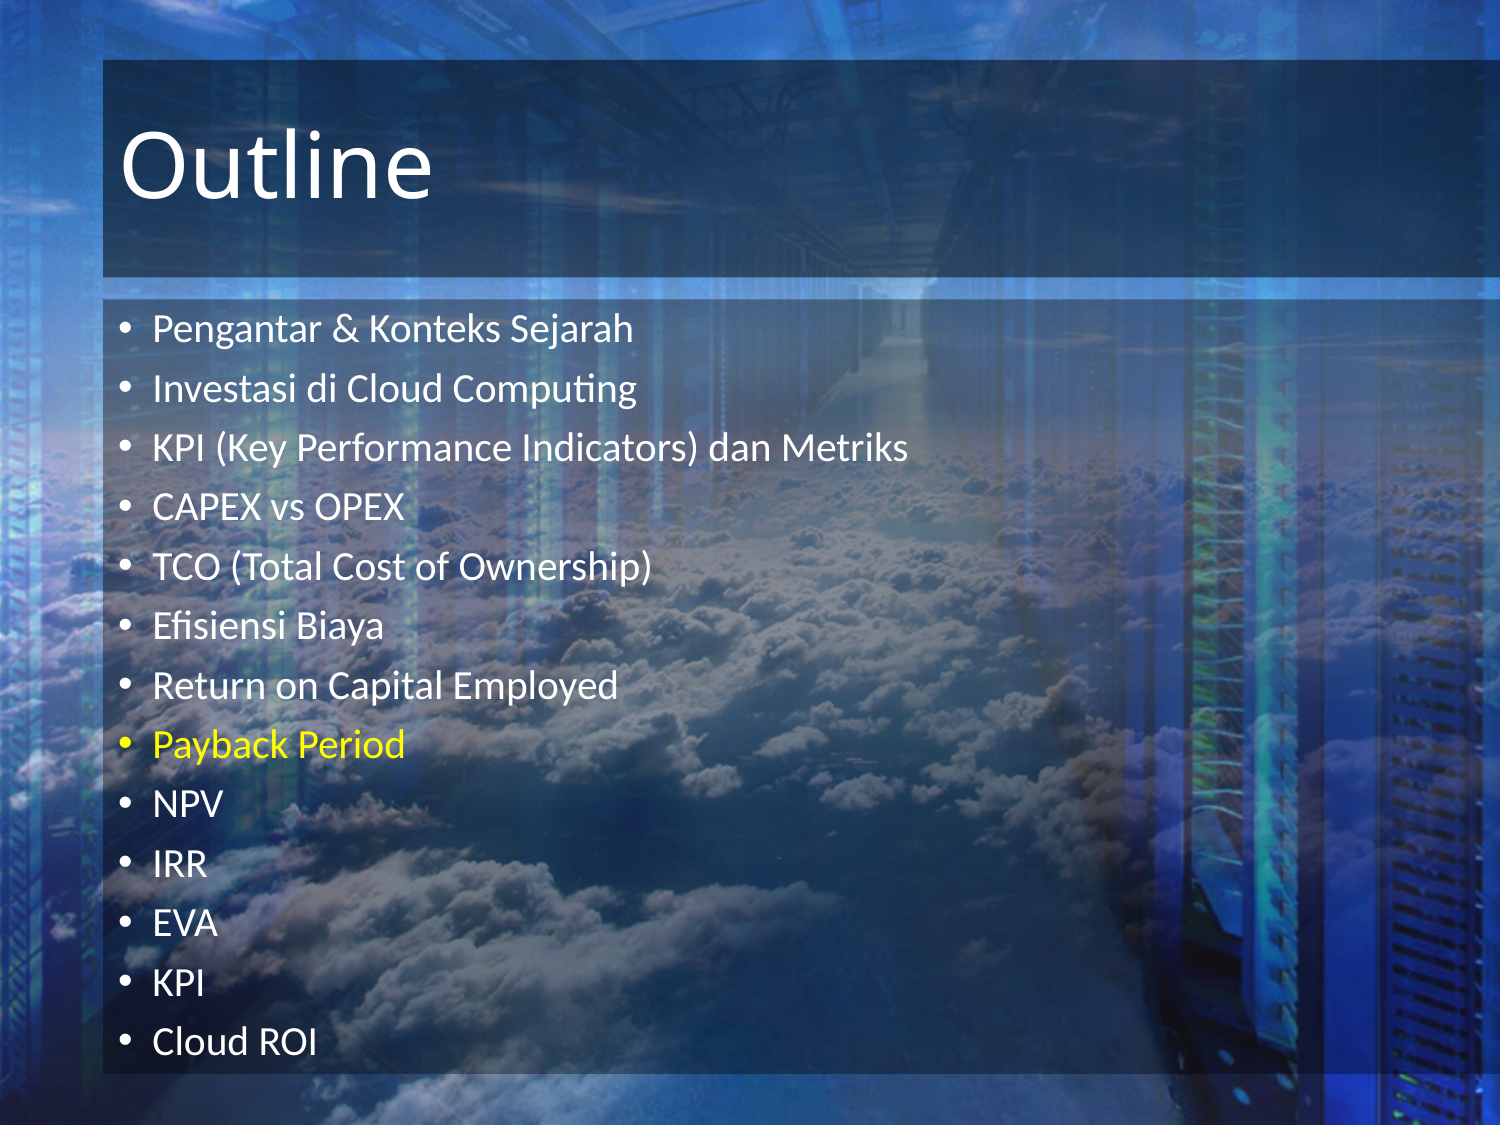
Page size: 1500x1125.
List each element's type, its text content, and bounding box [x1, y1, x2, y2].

title Outline [103, 59, 1500, 278]
list Pengantar & Konteks Sejarah Investasi di Cloud Computing KPI (Key Performance Indicators) dan Metriks CAPEX vs OPEX TCO (Total Cost of Ownership) Efisiensi Biaya Return on Capital Employed Payback Period NPV IRR EVA KPI Cloud ROI [103, 299, 1500, 1074]
